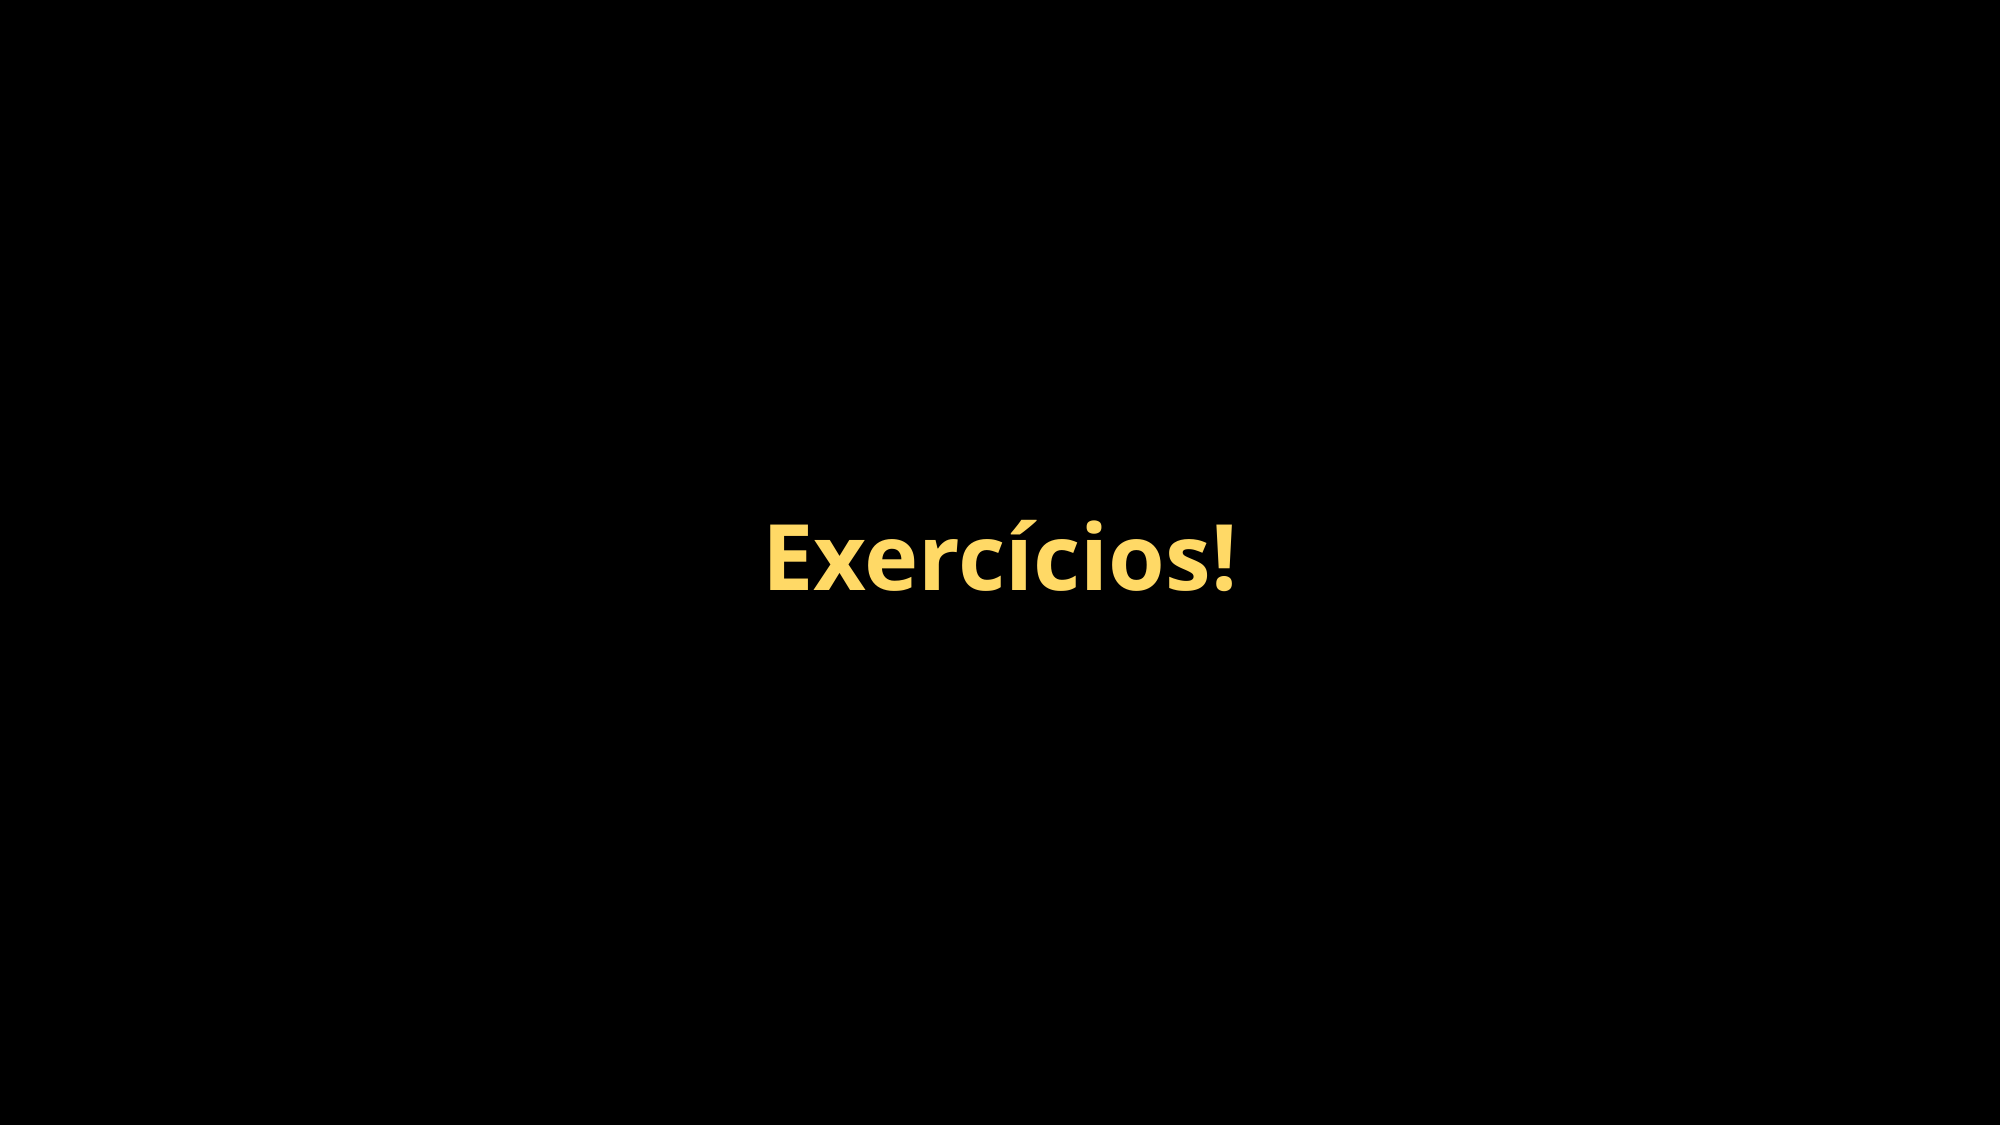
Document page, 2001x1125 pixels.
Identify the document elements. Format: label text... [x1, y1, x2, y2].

title Exercícios! [137, 59, 1863, 1061]
